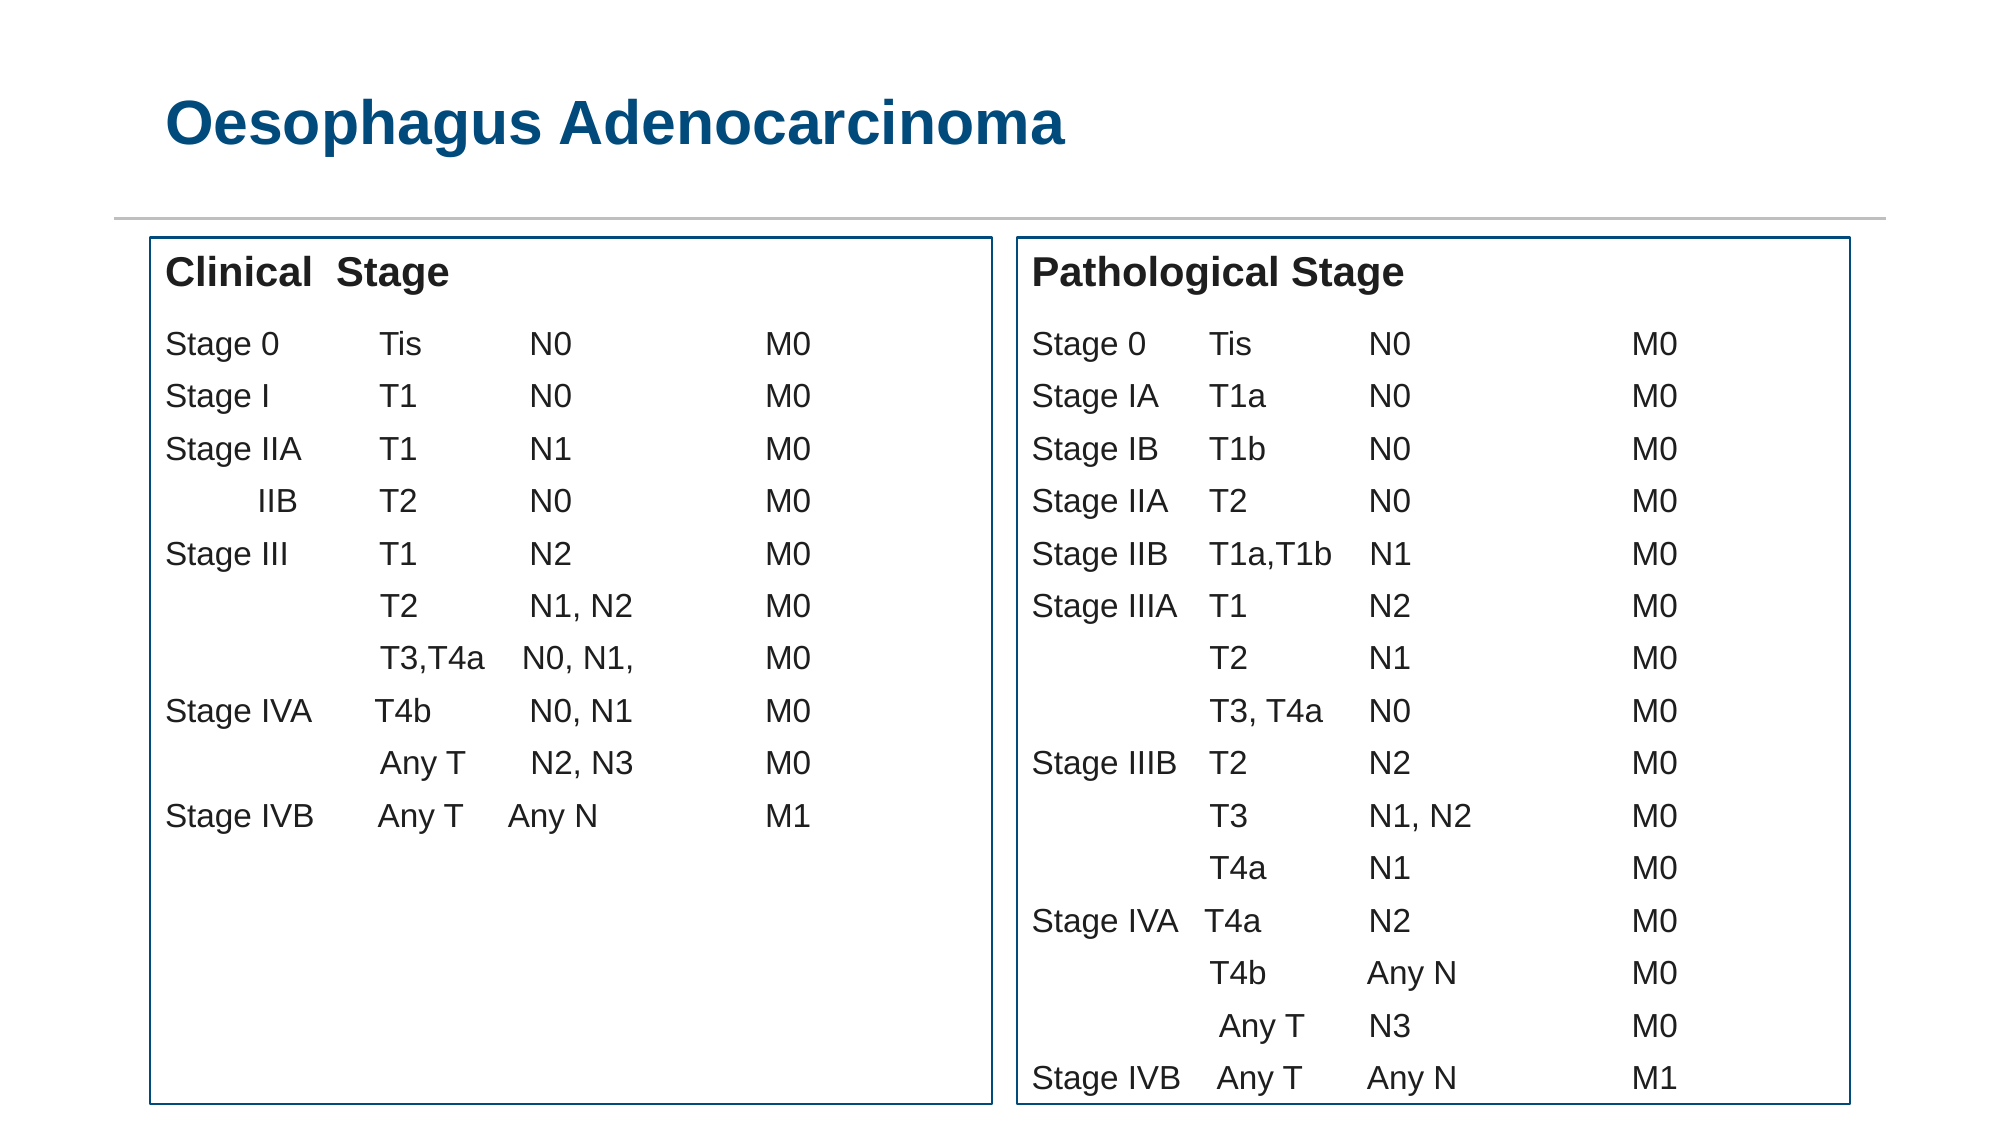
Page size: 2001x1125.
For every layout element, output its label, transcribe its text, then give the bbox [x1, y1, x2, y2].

list Pathological Stage Stage 0 Tis N0 M0 Stage IA T1a N0 M0 Stage IB T1b N0 M0 Stage IIA T2 N0 M0 Stage IIB T1a,T1b N1 M0 Stage IIIA T1 N2 M0 T2 N1 M0 T3, T4a N0 M0 Stage IIIB T2 N2 M0 T3 N1, N2 M0 T4a N1 M0 Stage IVA T4a N2 M0 T4b Any N M0 Any T N3 M0 Stage IVB Any T Any N M1 [1016, 237, 1850, 1105]
list Clinical Stage Stage 0 Tis N0 M0 Stage I T1 N0 M0 Stage IIA T1 N1 M0 IIB T2 N0 M0 Stage III T1 N2 M0 T2 N1, N2 M0 T3,T4a N0, N1, M0 Stage IVA T4b N0, N1 M0 Any T N2, N3 M0 Stage IVB Any T Any N M1 [150, 237, 992, 1105]
title Oesophagus Adenocarcinoma [150, 40, 1850, 166]
